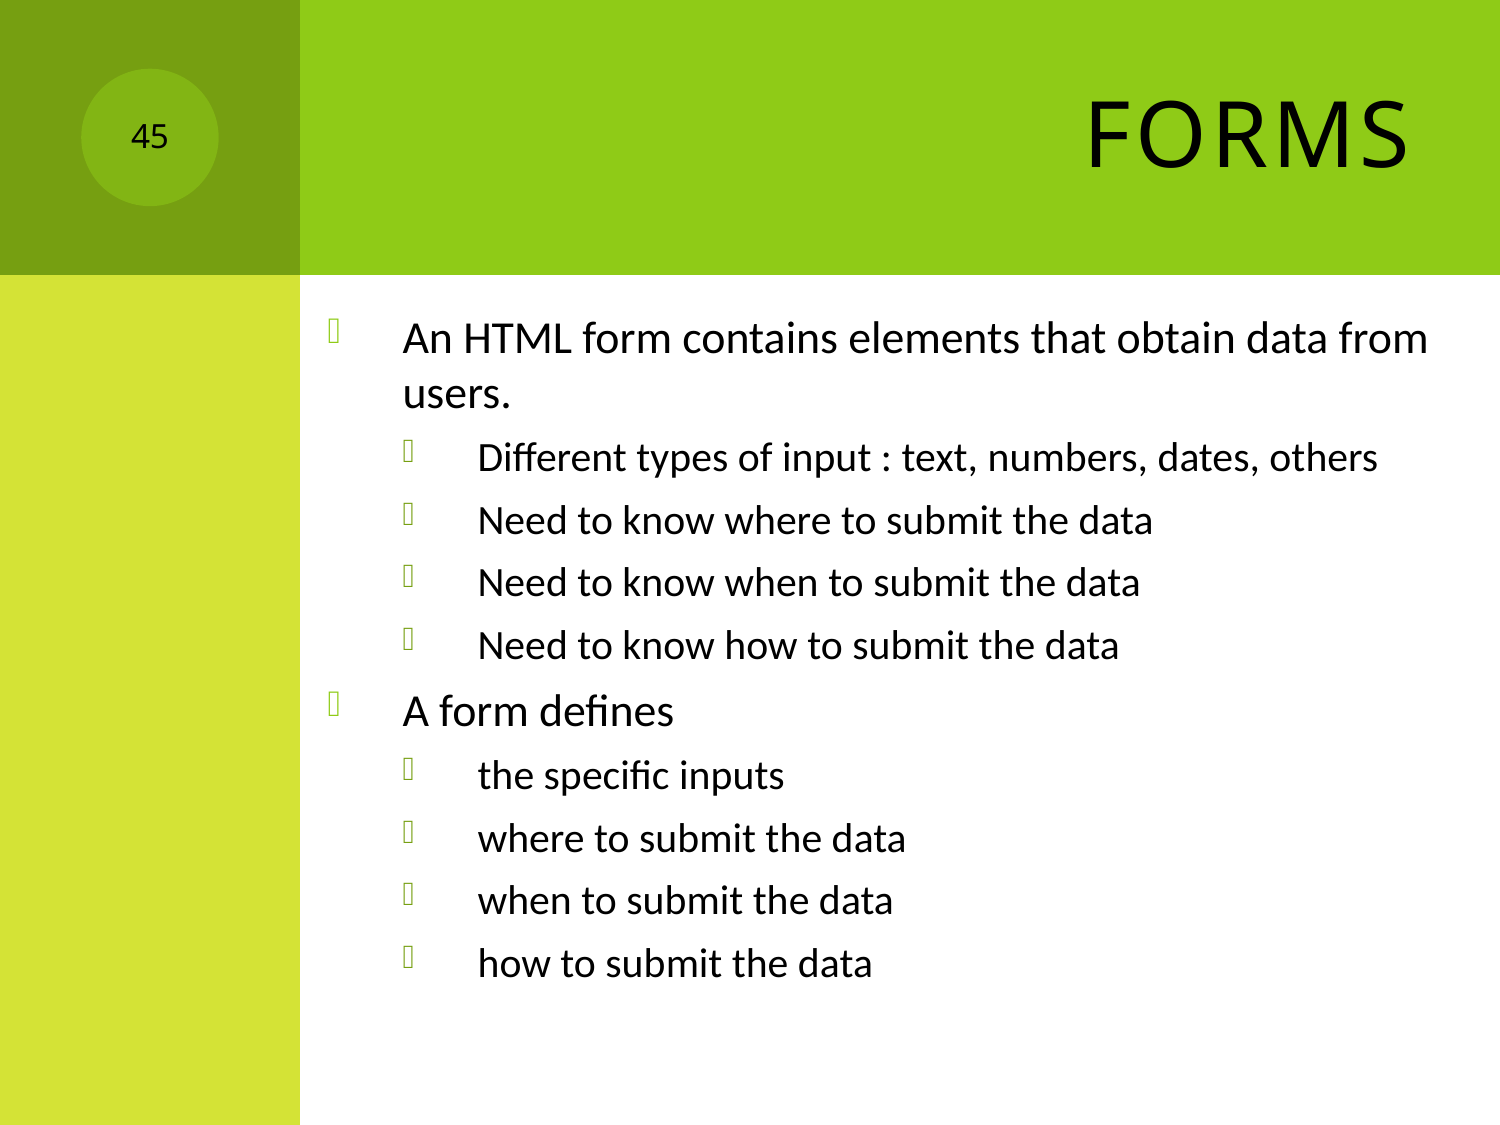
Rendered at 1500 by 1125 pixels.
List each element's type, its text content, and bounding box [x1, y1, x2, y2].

title Forms [399, 37, 1425, 225]
list An HTML form contains elements that obtain data from users. Different types of input : text, numbers, dates, others Need to know where to submit the data Need to know when to submit the data Need to know how to submit the data A form defines the specific inputs where to submit the data when to submit the data how to submit the data [312, 299, 1475, 1013]
slide_number 45 [87, 87, 213, 188]
